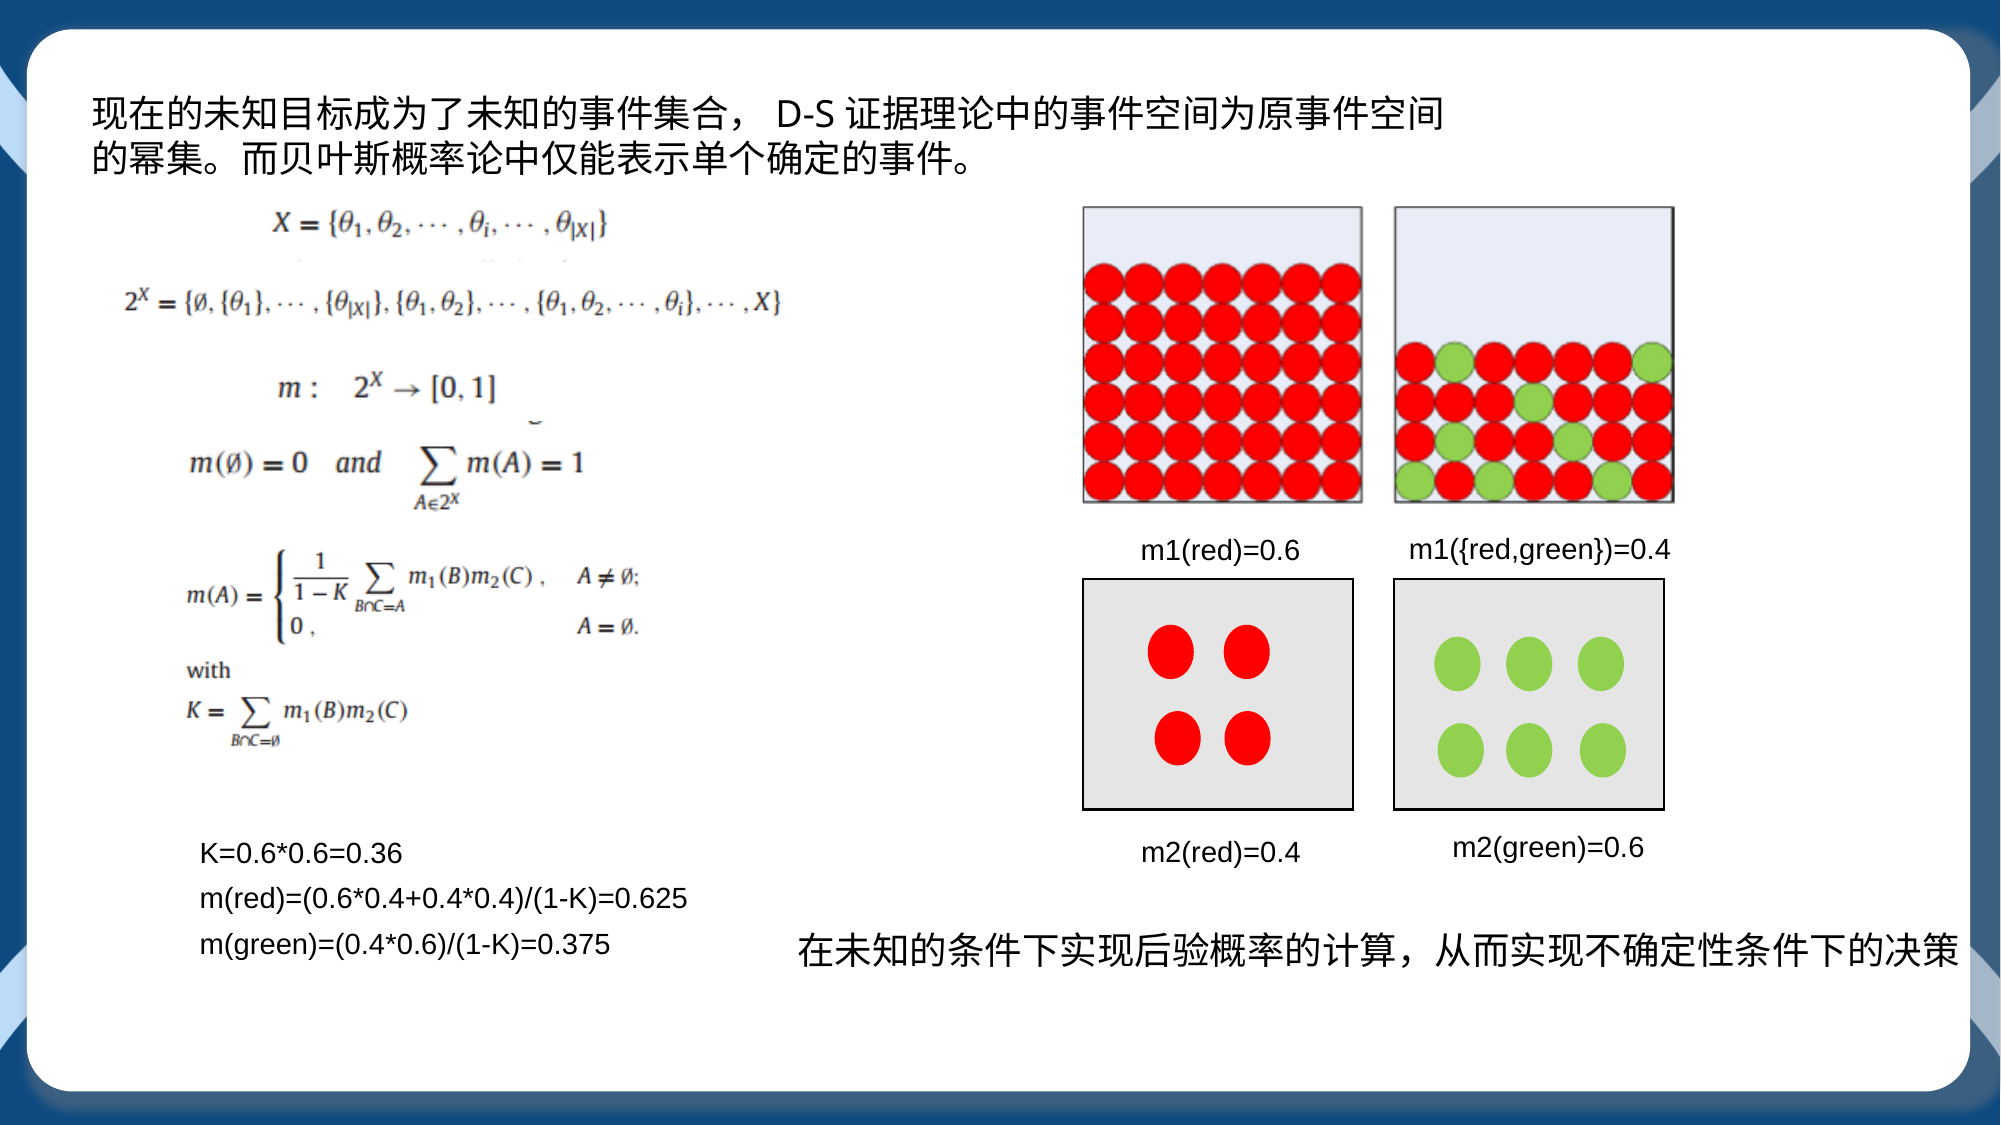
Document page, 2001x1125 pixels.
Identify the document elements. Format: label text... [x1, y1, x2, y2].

text_box 在未知的条件下实现后验概率的计算，从而实现不确定性条件下的决策 [782, 919, 1984, 980]
text_box m2(red)=0.4 [1126, 815, 1353, 876]
picture [92, 278, 791, 335]
picture [238, 188, 634, 262]
picture [146, 535, 682, 752]
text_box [1083, 579, 1353, 810]
text_box m2(green)=0.6 [1437, 810, 1665, 871]
text_box m1({red,green})=0.4 [1394, 512, 1699, 573]
text_box K=0.6*0.6=0.36 m(red)=(0.6*0.4+0.4*0.4)/(1-K)=0.625 m(green)=(0.4*0.6)/(1-K)=0.375 [184, 816, 789, 968]
text_box m1(red)=0.6 [1125, 519, 1353, 574]
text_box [1394, 579, 1665, 810]
picture [0, 0, 2000, 1125]
picture [1068, 193, 1690, 519]
picture [146, 355, 618, 519]
text_box 现在的未知目标成为了未知的事件集合，D-S证据理论中的事件空间为原事件空间的幂集。而贝叶斯概率论中仅能表示单个确定的事件。 [76, 82, 1469, 188]
